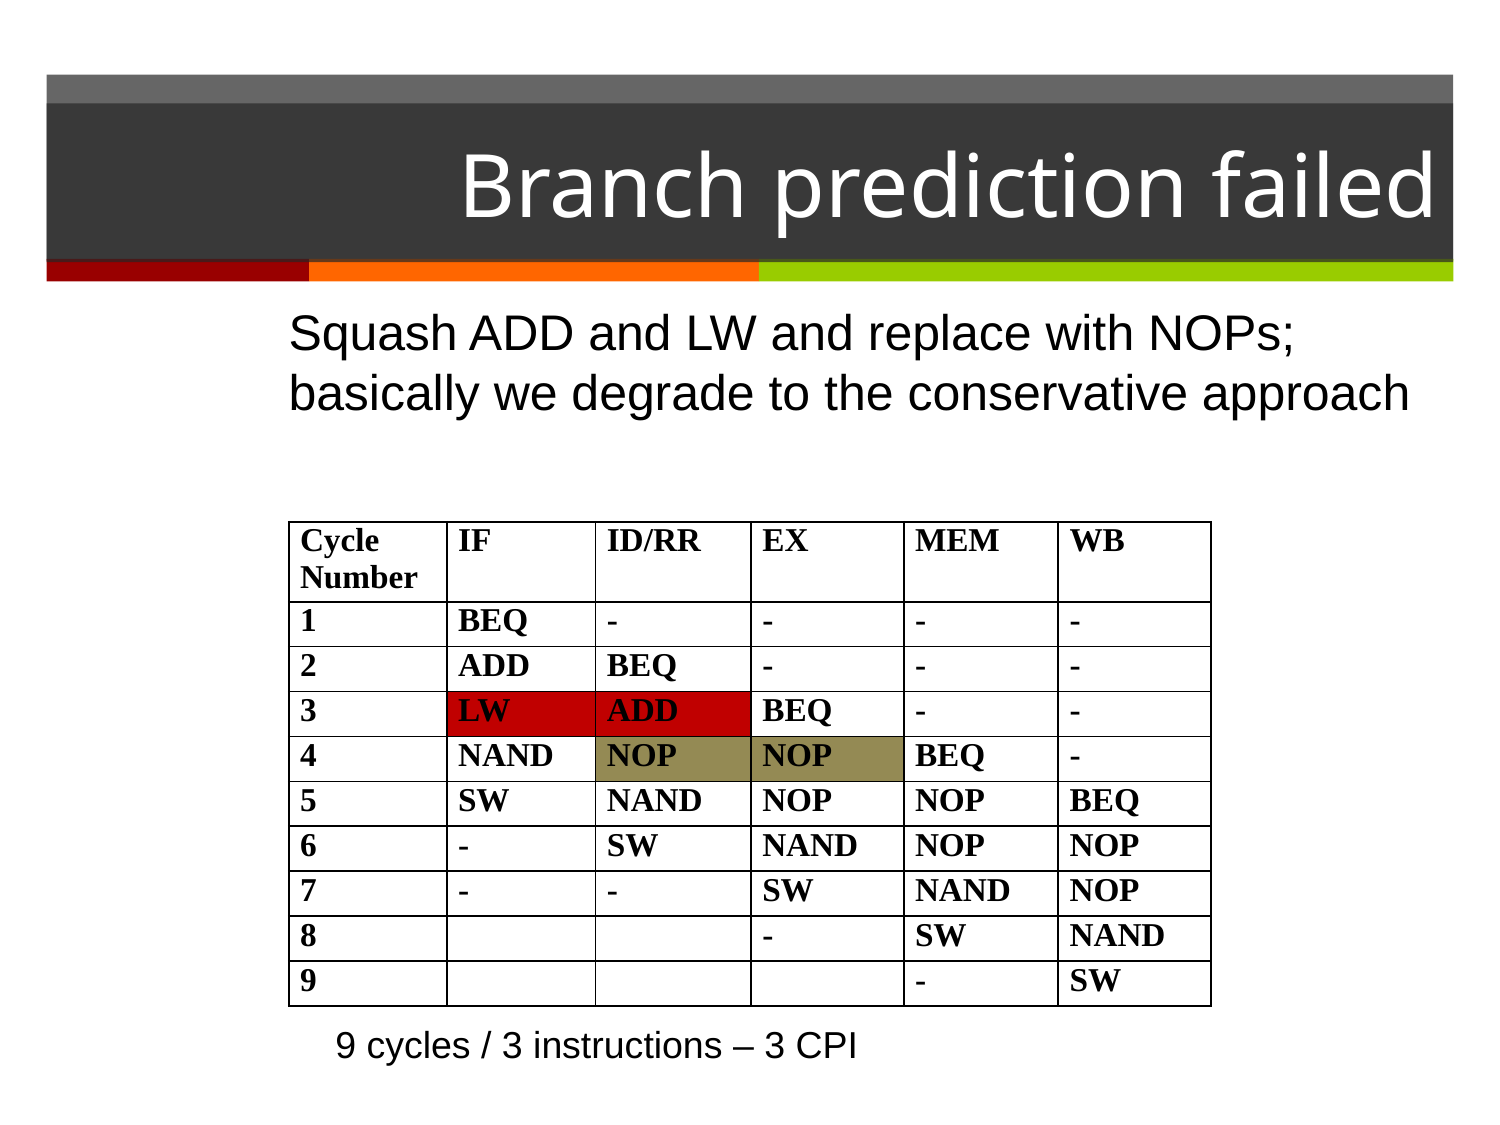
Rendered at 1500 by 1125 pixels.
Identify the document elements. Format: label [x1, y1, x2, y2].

table_cell [1059, 962, 1210, 1005]
table_cell [290, 962, 446, 1005]
table_cell [1059, 692, 1210, 736]
table_cell [596, 917, 750, 960]
text_box [273, 293, 1436, 429]
table_cell [1059, 782, 1210, 825]
table_cell [752, 647, 903, 691]
table_cell [290, 827, 446, 870]
table_cell [1059, 737, 1210, 781]
table_cell [448, 692, 595, 736]
table_cell [448, 782, 595, 825]
table_cell [290, 872, 446, 915]
table_header [752, 523, 903, 601]
table_cell [290, 917, 446, 960]
table_header [290, 523, 446, 601]
table_cell [752, 917, 903, 960]
table_cell [752, 782, 903, 825]
table_cell [905, 827, 1057, 870]
table_cell [905, 872, 1057, 915]
table_cell [596, 692, 750, 736]
table_cell [1059, 917, 1210, 960]
table_cell [448, 647, 595, 691]
text_box [320, 1013, 1231, 1074]
table_cell [905, 917, 1057, 960]
table_cell [290, 737, 446, 781]
table_cell [596, 647, 750, 691]
table_cell [752, 692, 903, 736]
table_cell [596, 872, 750, 915]
table_header [1059, 523, 1210, 601]
title [46, 103, 1454, 263]
table_cell [596, 962, 750, 1005]
table_cell [290, 603, 446, 646]
table_cell [596, 827, 750, 870]
table_cell [290, 647, 446, 691]
table_cell [448, 603, 595, 646]
table_cell [290, 782, 446, 825]
table_cell [752, 603, 903, 646]
table_cell [448, 737, 595, 781]
table_cell [905, 962, 1057, 1005]
table_cell [1059, 872, 1210, 915]
table_cell [448, 962, 595, 1005]
table_cell [290, 692, 446, 736]
table_cell [448, 827, 595, 870]
table_cell [448, 917, 595, 960]
table_cell [752, 737, 903, 781]
table_cell [905, 692, 1057, 736]
table_cell [905, 647, 1057, 691]
table_cell [752, 962, 903, 1005]
table_cell [752, 827, 903, 870]
table_cell [905, 782, 1057, 825]
table_cell [596, 737, 750, 781]
table_header [448, 523, 595, 601]
table_cell [1059, 647, 1210, 691]
table_cell [448, 872, 595, 915]
table_cell [1059, 603, 1210, 646]
table_cell [752, 872, 903, 915]
table_cell [905, 603, 1057, 646]
table_cell [596, 603, 750, 646]
table_header [905, 523, 1057, 601]
table_header [596, 523, 750, 601]
table_cell [1059, 827, 1210, 870]
table_cell [596, 782, 750, 825]
table_cell [905, 737, 1057, 781]
